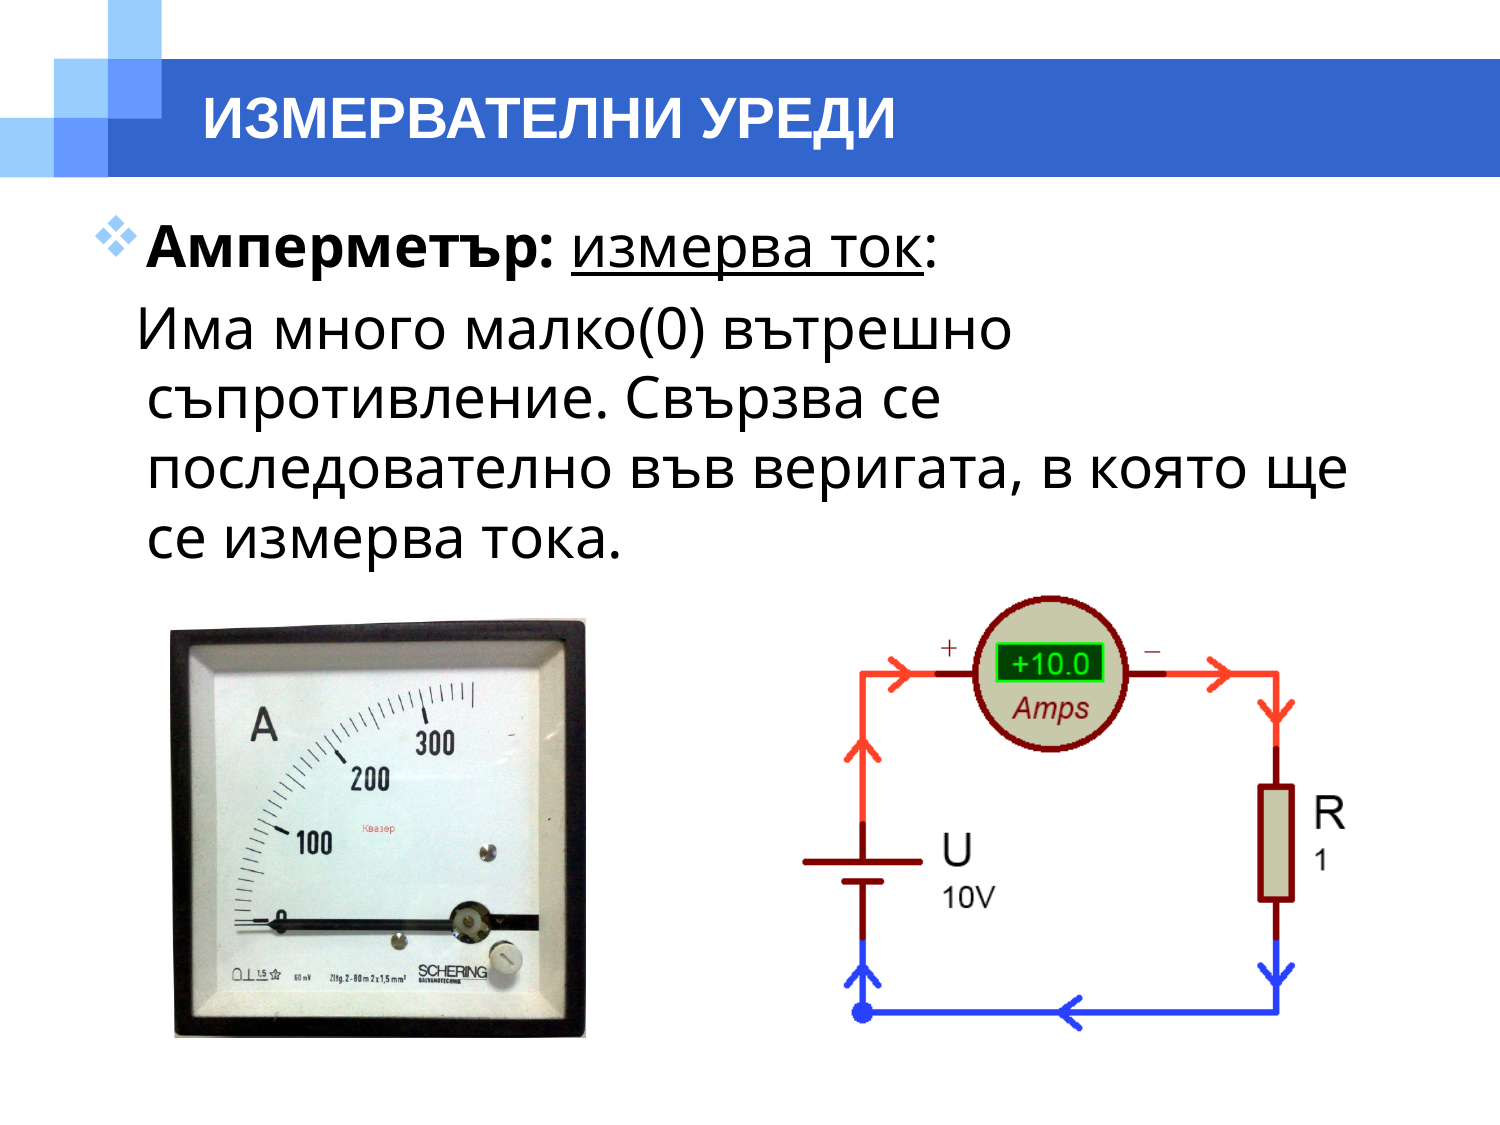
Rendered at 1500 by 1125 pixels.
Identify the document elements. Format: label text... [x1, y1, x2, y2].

picture [787, 549, 1391, 1079]
list Амперметър: измерва ток: Има много малко(0) вътрешно съпротивление. Свързва се последователно във веригата, в която ще се измерва тока. [74, 201, 1426, 1063]
picture [168, 618, 588, 1038]
title ИЗМЕРВАТЕЛНИ УРЕДИ [187, 74, 1401, 156]
